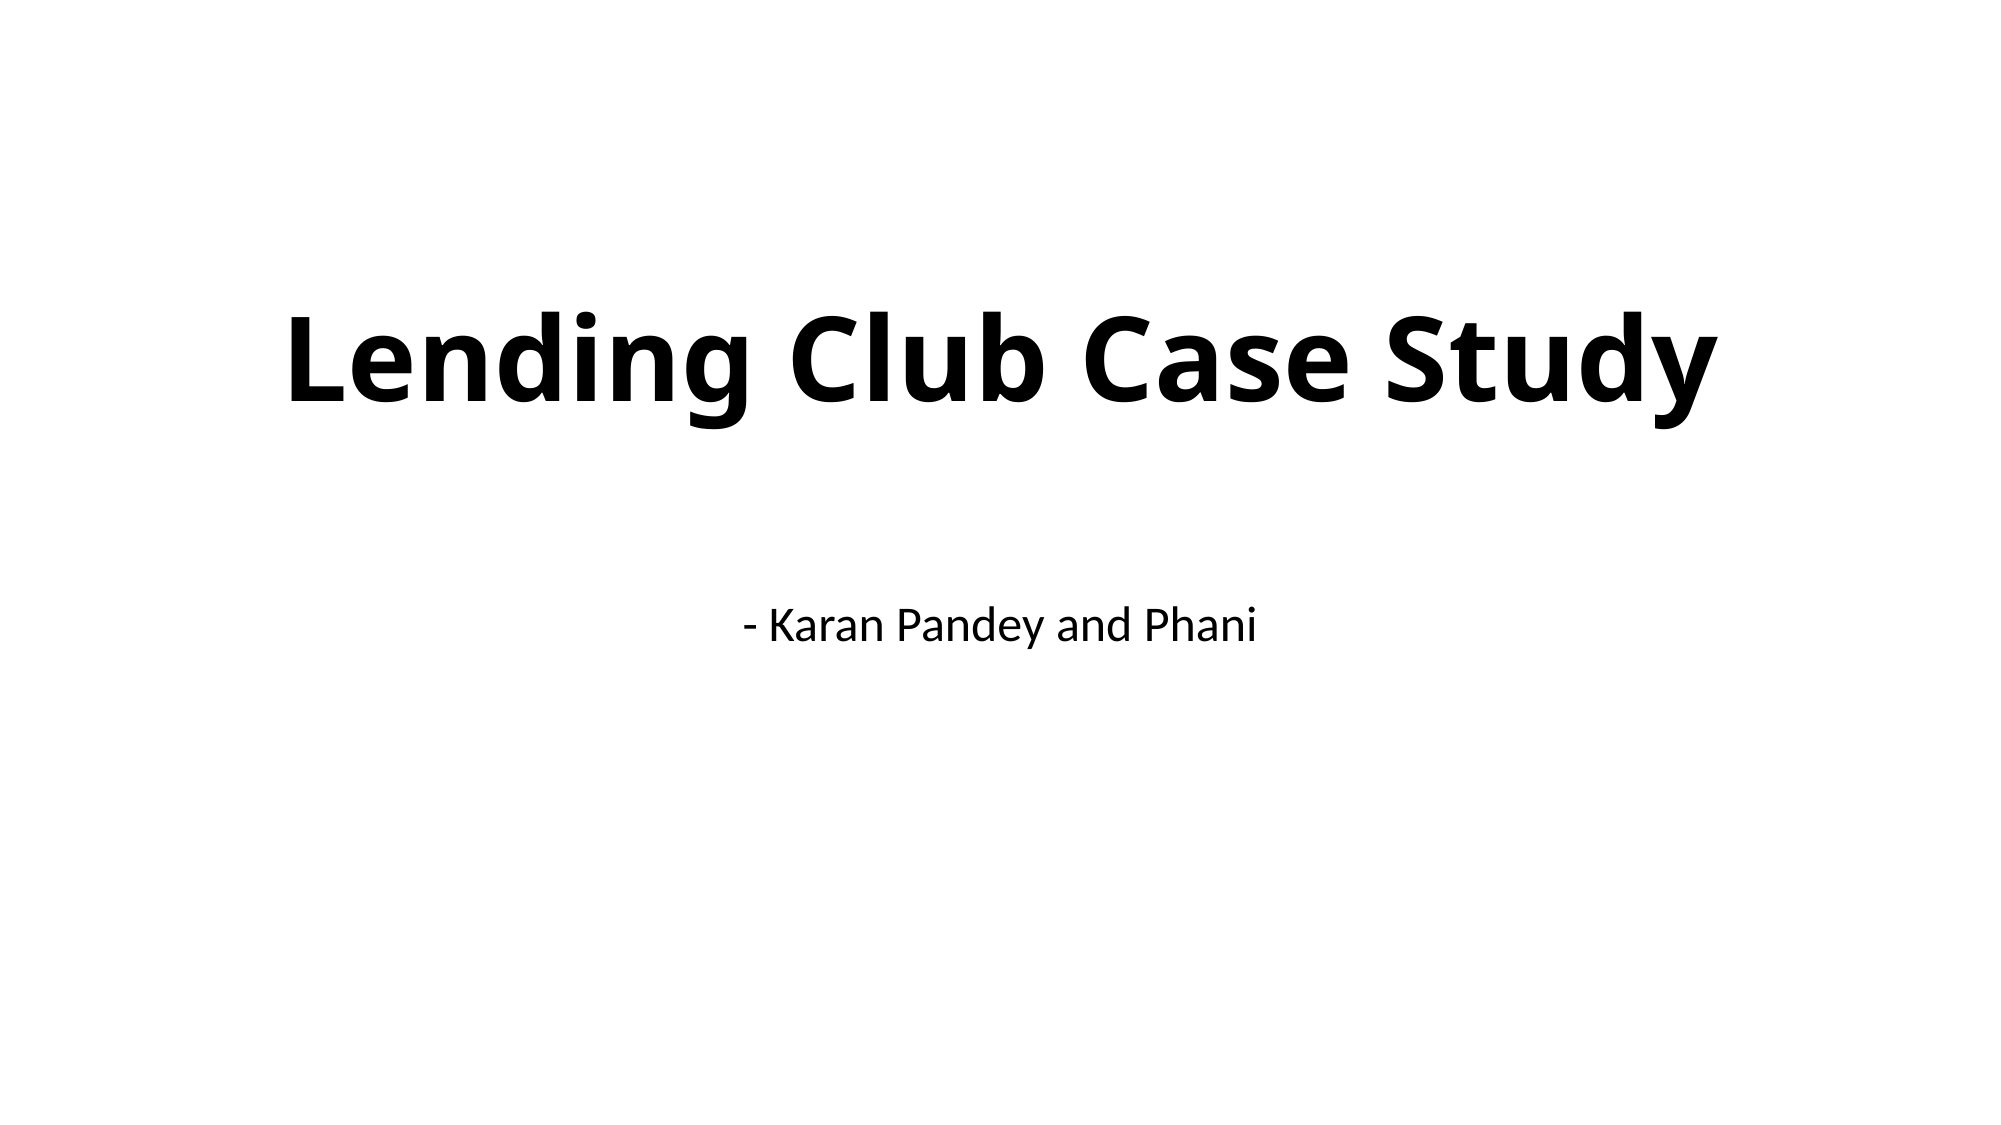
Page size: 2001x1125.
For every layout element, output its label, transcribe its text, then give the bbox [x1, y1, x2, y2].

subtitle - Karan Pandey and Phani [249, 590, 1750, 863]
title Lending Club Case Study [249, 184, 1750, 576]
